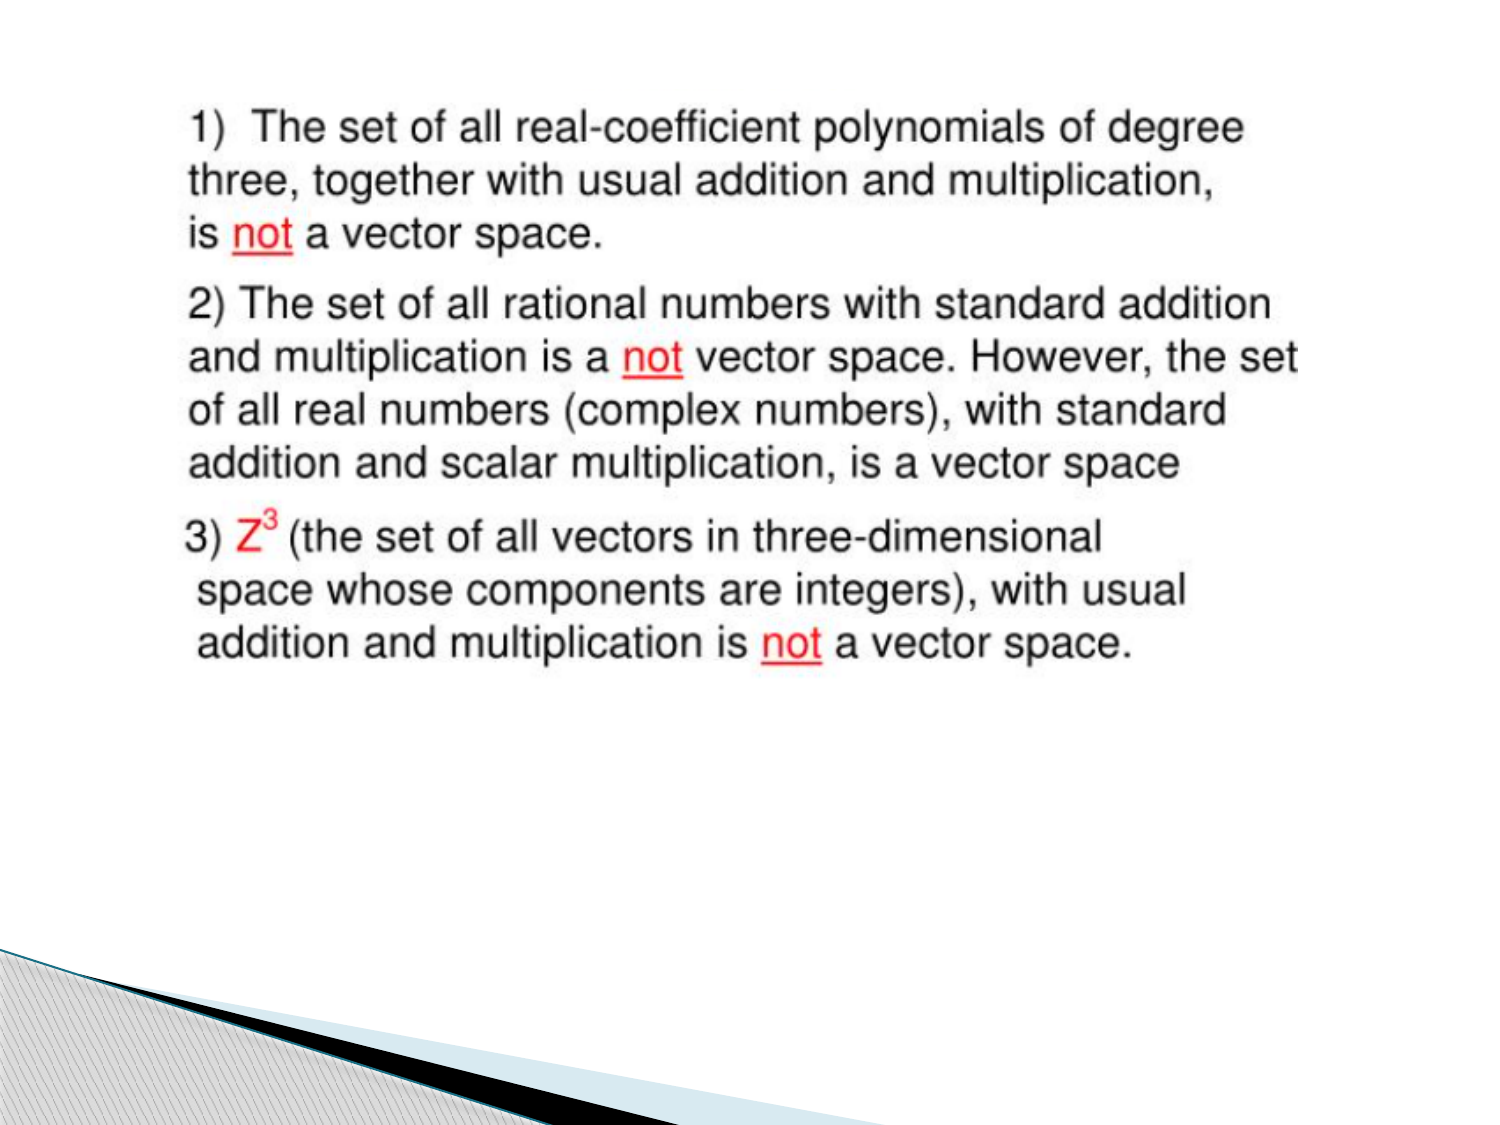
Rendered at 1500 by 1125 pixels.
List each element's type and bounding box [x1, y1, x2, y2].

list [170, 89, 1298, 705]
